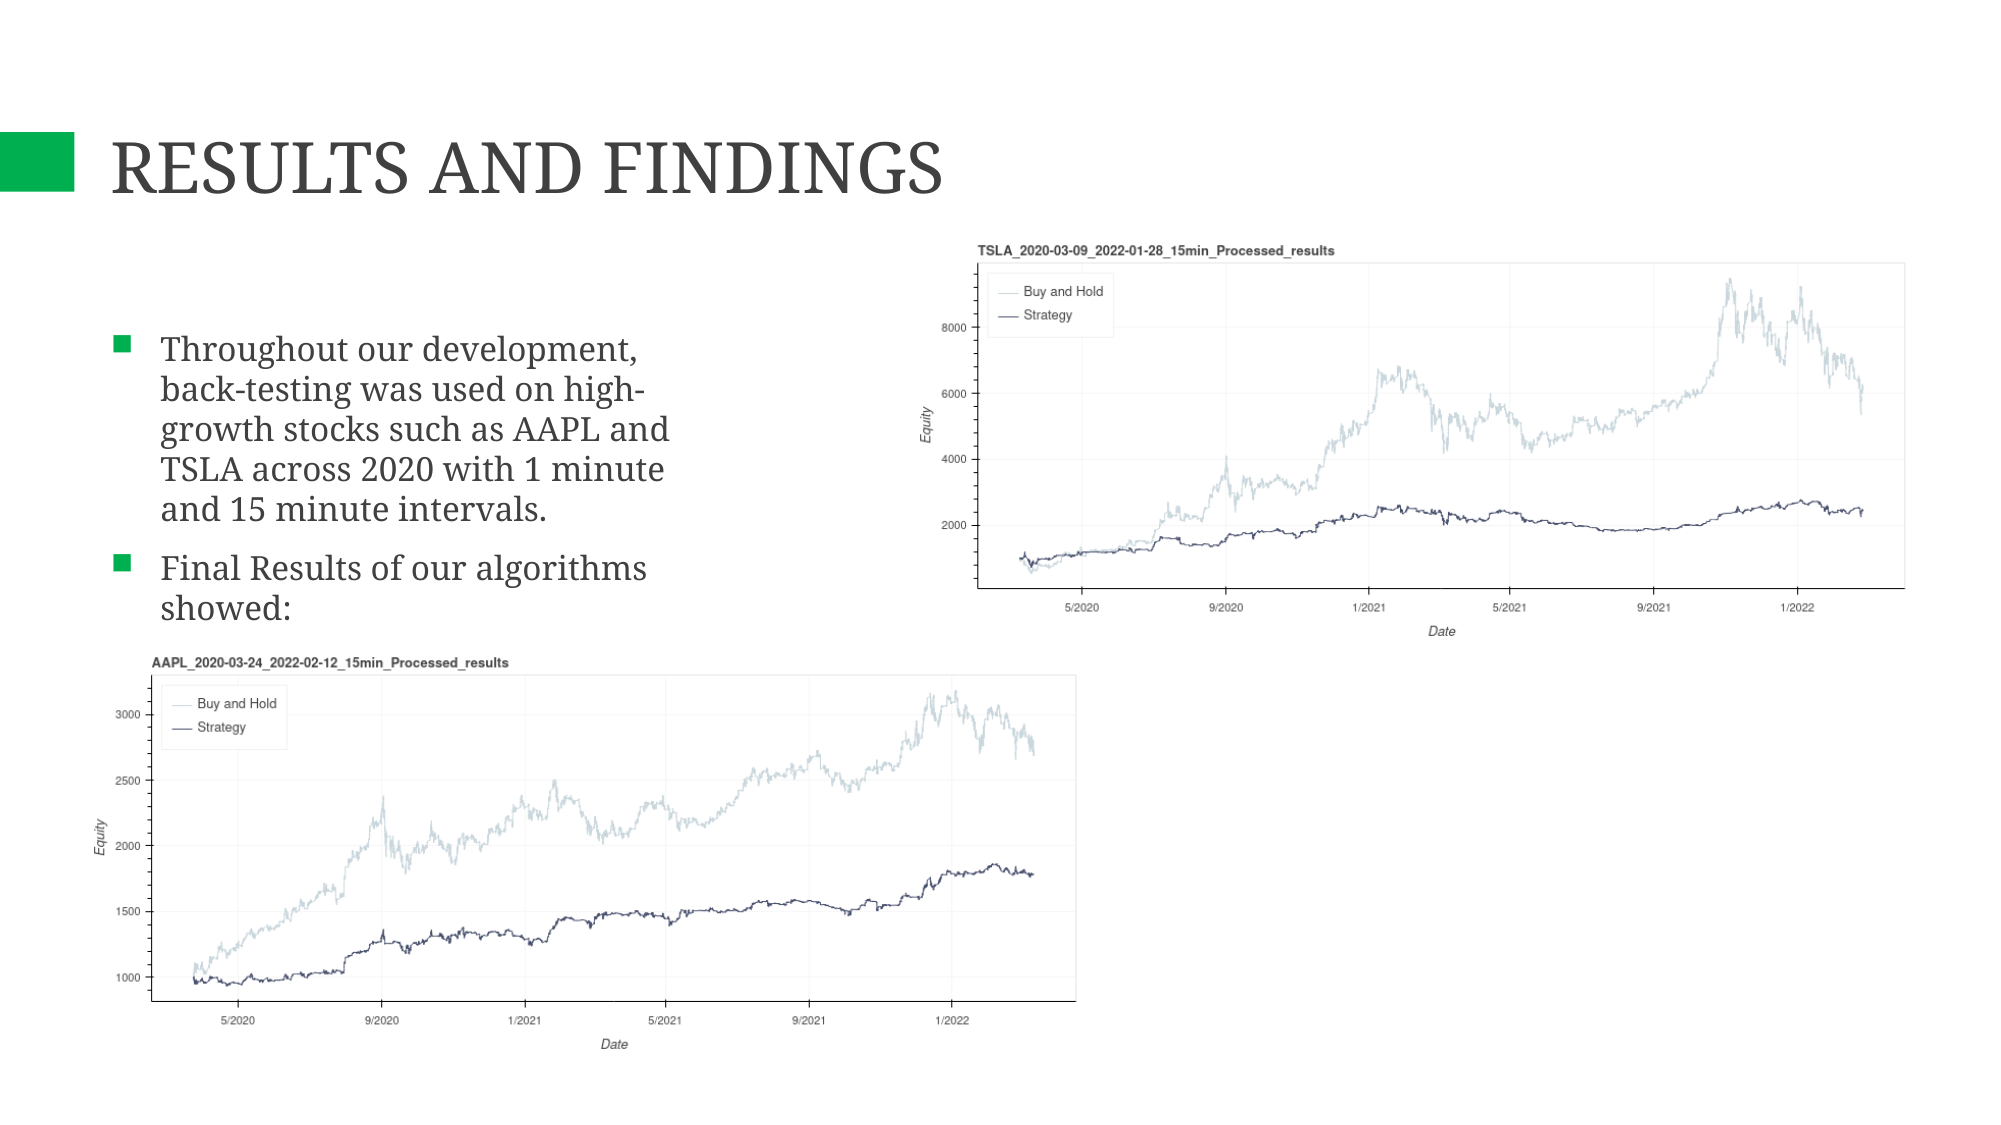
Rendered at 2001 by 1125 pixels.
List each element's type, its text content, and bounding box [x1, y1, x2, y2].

list Throughout our development, back-testing was used on high-growth stocks such as AAPL and TSLA across 2020 with 1 minute and 15 minute intervals. Final Results of our algorithms showed: [95, 320, 729, 644]
picture [913, 233, 1936, 642]
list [87, 646, 1106, 1054]
title Results and Findings [95, 115, 1905, 237]
